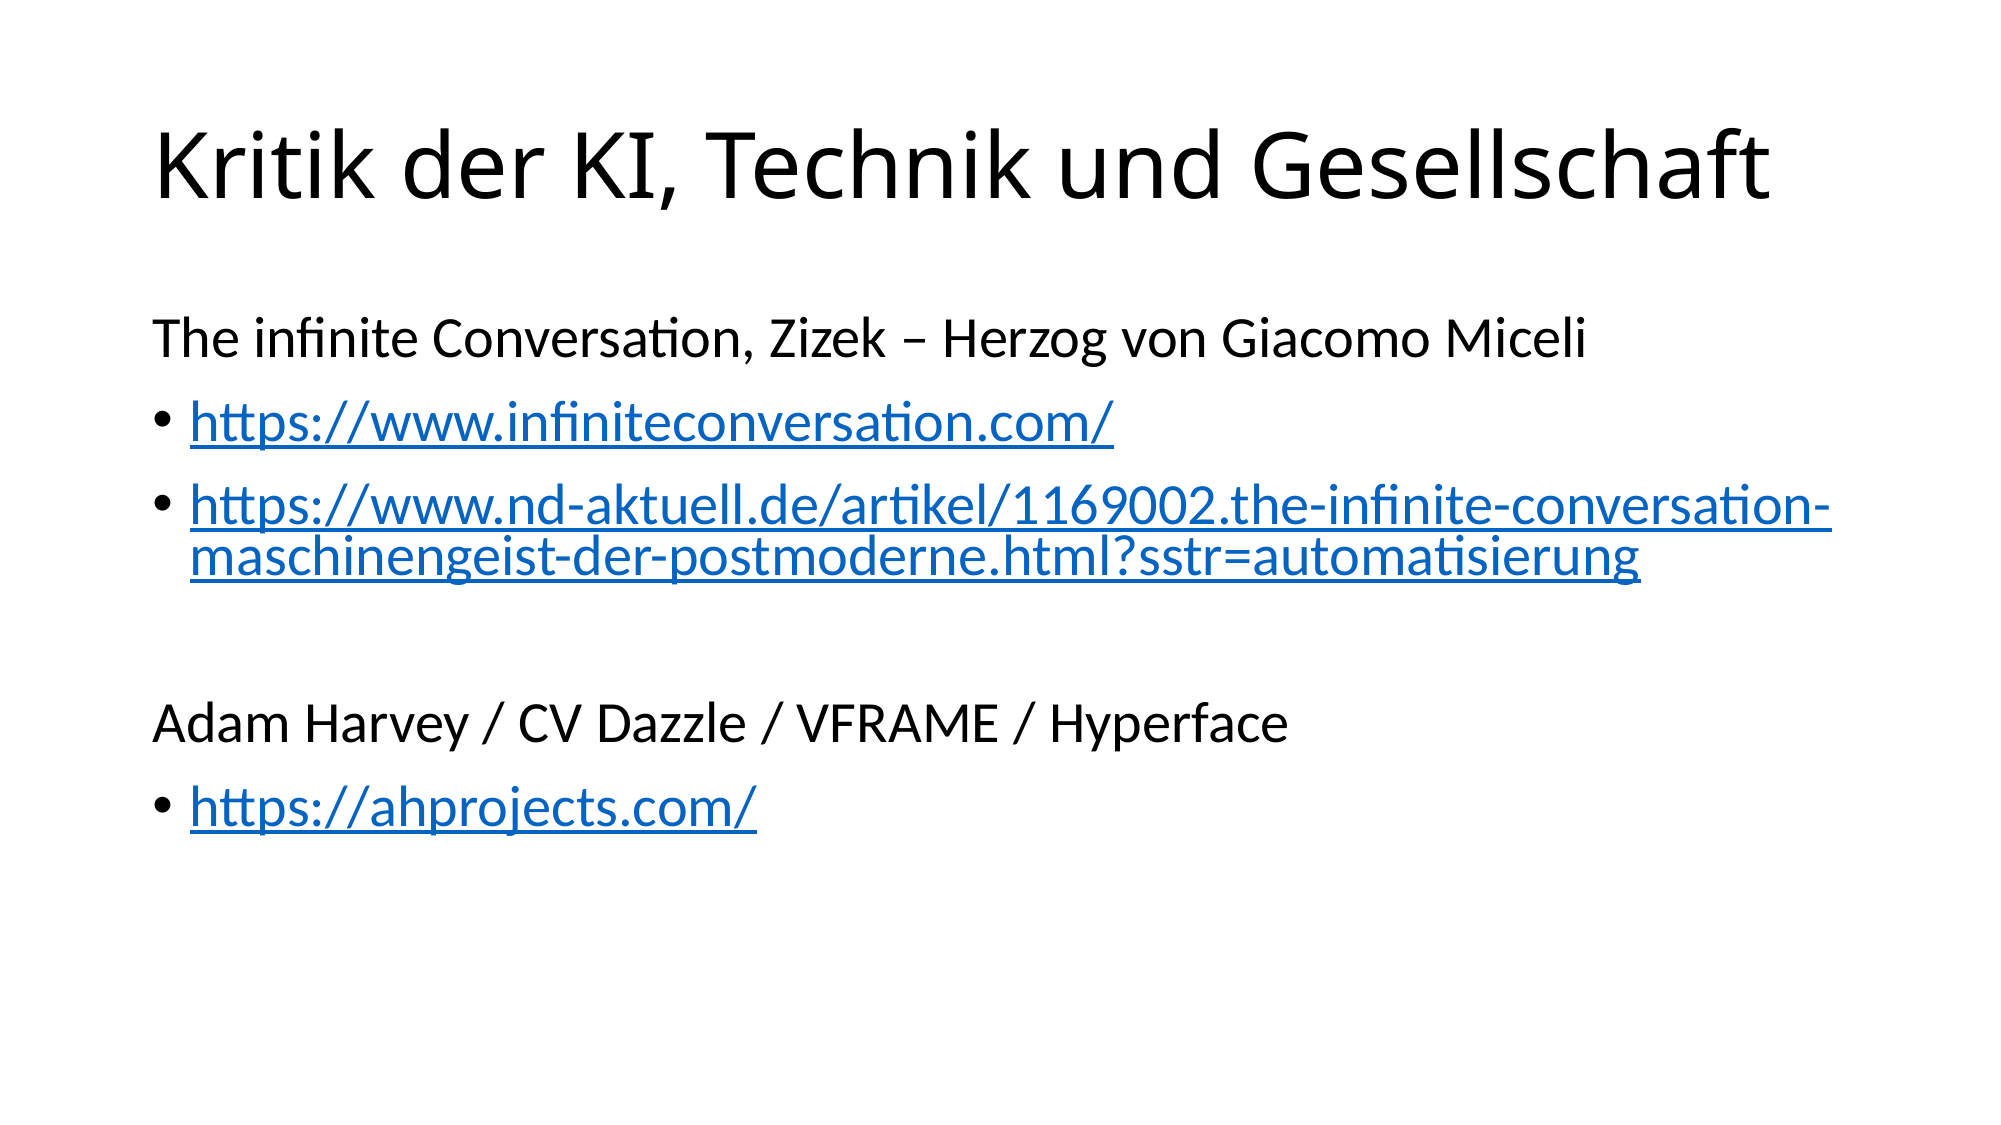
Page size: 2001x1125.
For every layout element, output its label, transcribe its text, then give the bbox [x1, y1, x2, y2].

title Kritik der KI, Technik und Gesellschaft [137, 59, 1863, 278]
list The infinite Conversation, Zizek – Herzog von Giacomo Miceli https://www.infiniteconversation.com/ https://www.nd-aktuell.de/artikel/1169002.the-infinite-conversation-maschinengeist-der-postmoderne.html?sstr=automatisierung Adam Harvey / CV Dazzle / VFRAME / Hyperface https://ahprojects.com/ [137, 299, 1863, 1014]
